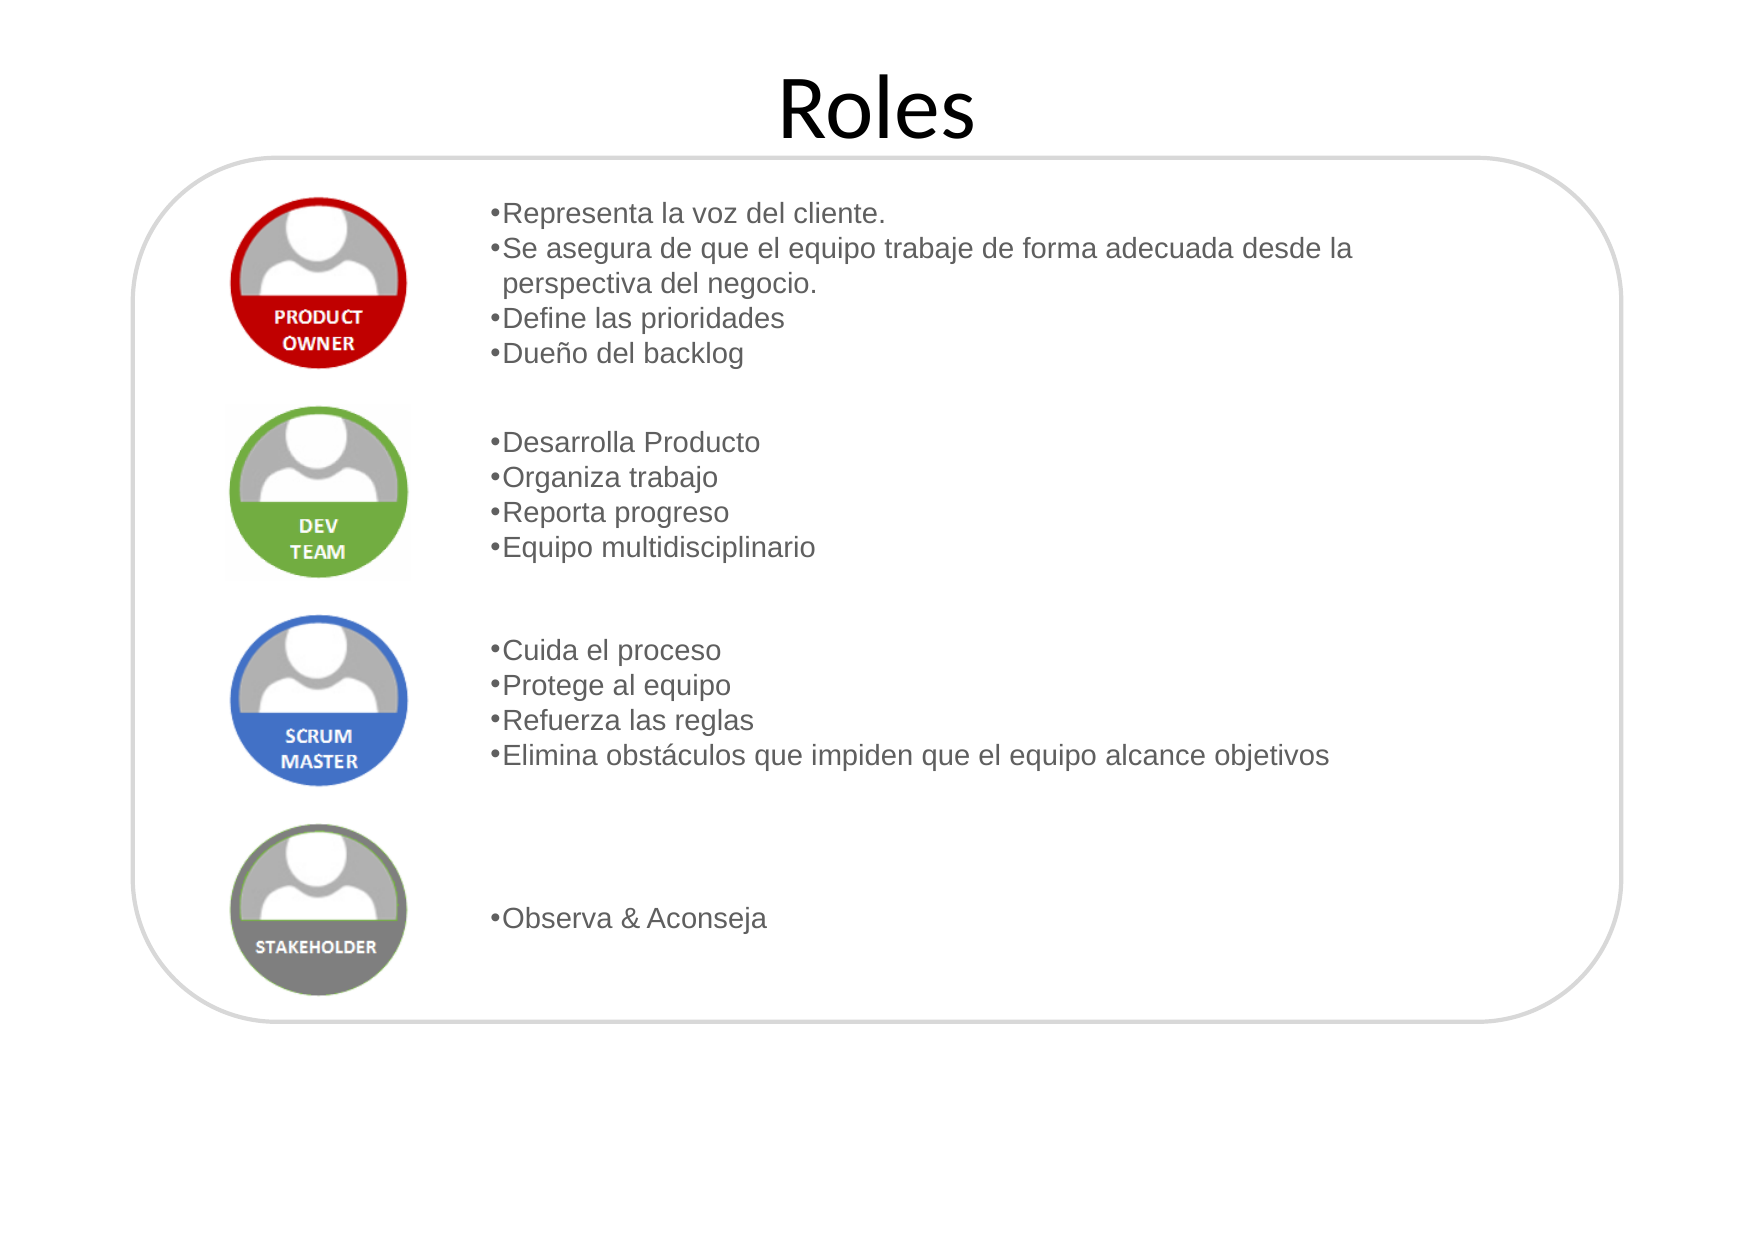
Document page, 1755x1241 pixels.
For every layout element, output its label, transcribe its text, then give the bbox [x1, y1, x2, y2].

text_box Observa & Aconseja [475, 891, 843, 943]
picture [225, 613, 411, 791]
picture [225, 404, 411, 581]
text_box Cuida el proceso Protege al equipo Refuerza las reglas Elimina obstáculos que impiden que el equipo alcance objetivos [475, 623, 1424, 781]
text_box [132, 157, 1622, 1022]
picture [226, 822, 411, 999]
text_box Representa la voz del cliente. Se asegura de que el equipo trabaje de forma adecuada desde la perspectiva del negocio. Define las prioridades Dueño del backlog [475, 187, 1426, 380]
title Roles [87, 49, 1667, 155]
picture [224, 194, 412, 372]
text_box Desarrolla Producto Organiza trabajo Reporta progreso Equipo multidisciplinario [475, 416, 1017, 573]
